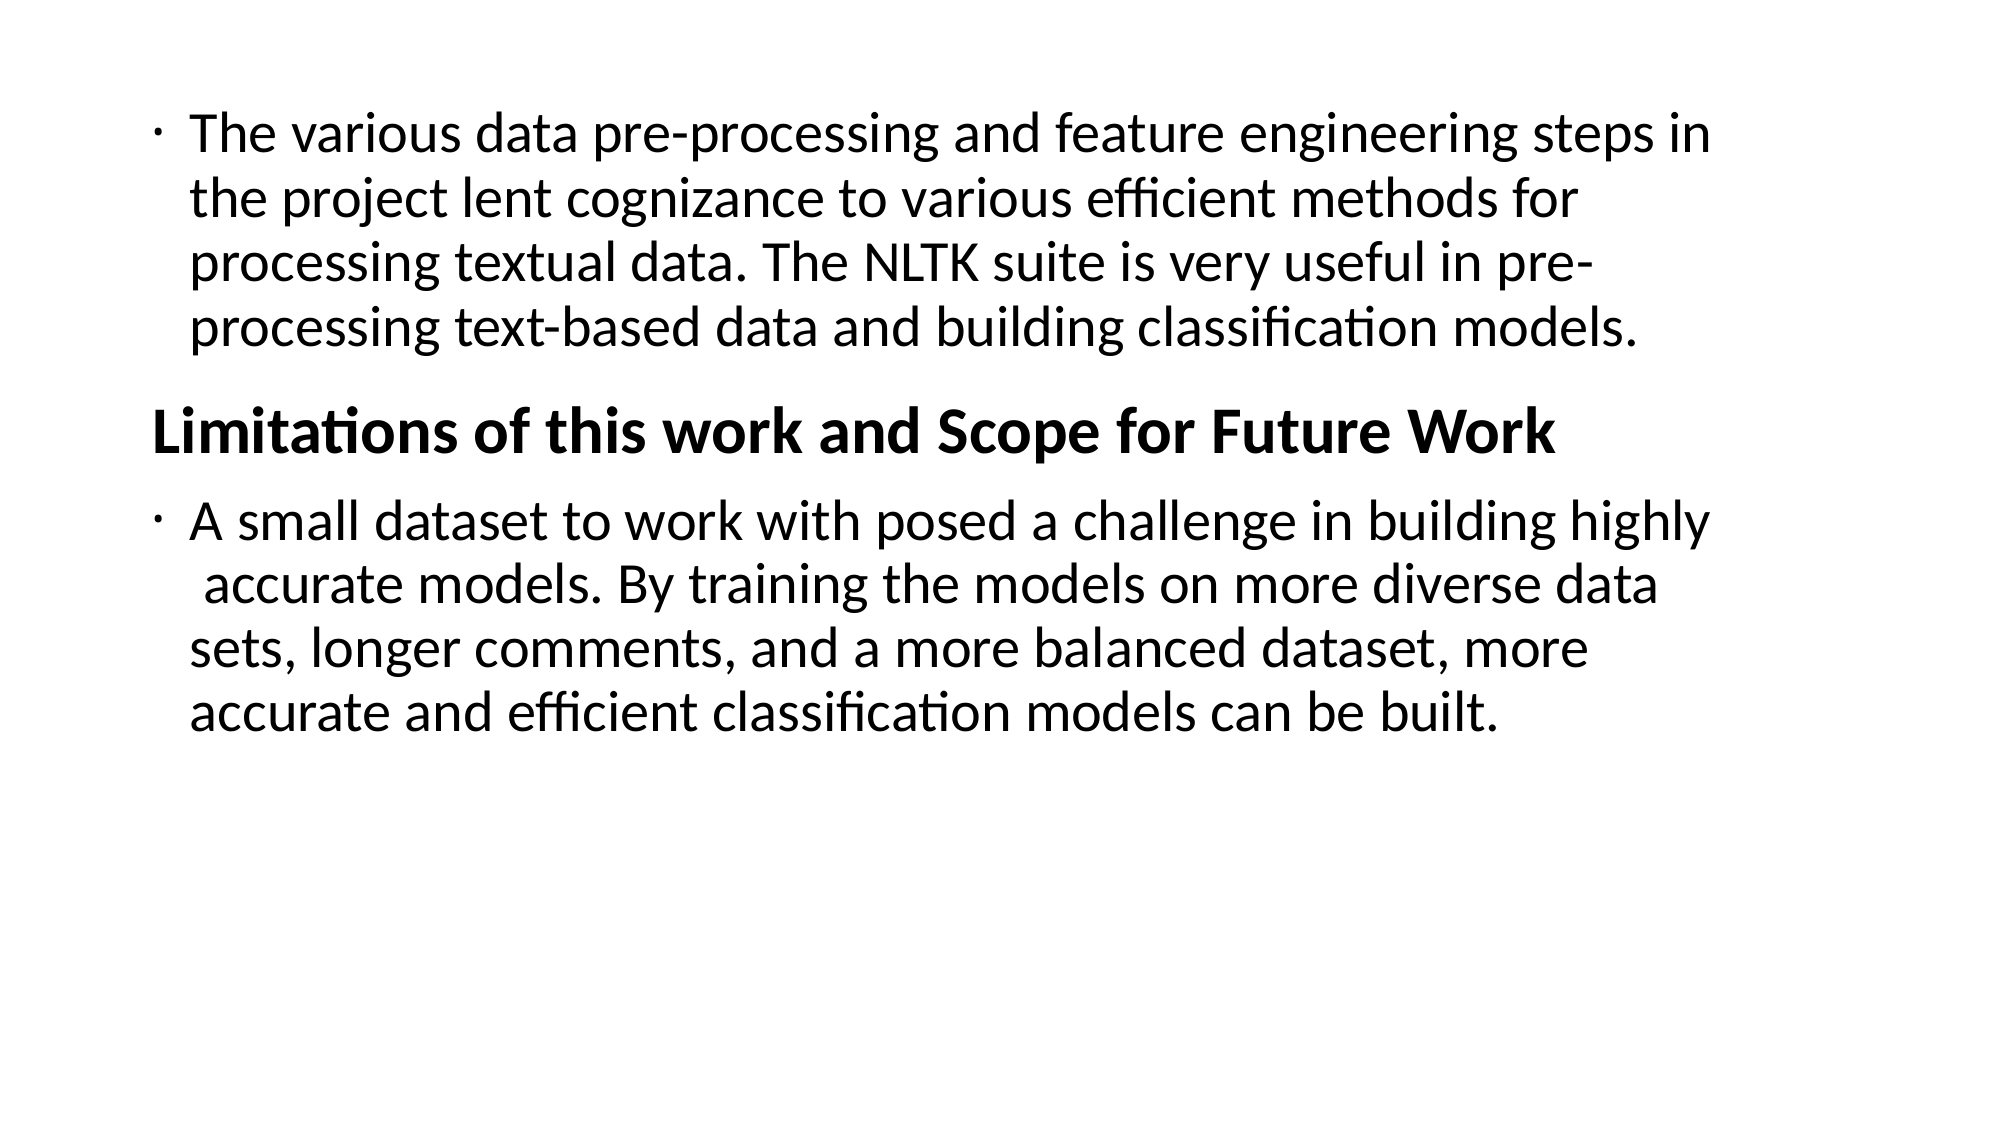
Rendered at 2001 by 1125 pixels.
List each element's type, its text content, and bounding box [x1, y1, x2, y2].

text_box The various data pre-processing and feature engineering steps in the project lent cognizance to various efficient methods for processing textual data. The NLTK suite is very useful in pre- processing text-based data and building classification models. Limitations of this work and Scope for Future Work A small dataset to work with posed a challenge in building highly accurate models. By training the models on more diverse data sets, longer comments, and a more balanced dataset, more accurate and efficient classification models can be built. [150, 93, 1729, 744]
